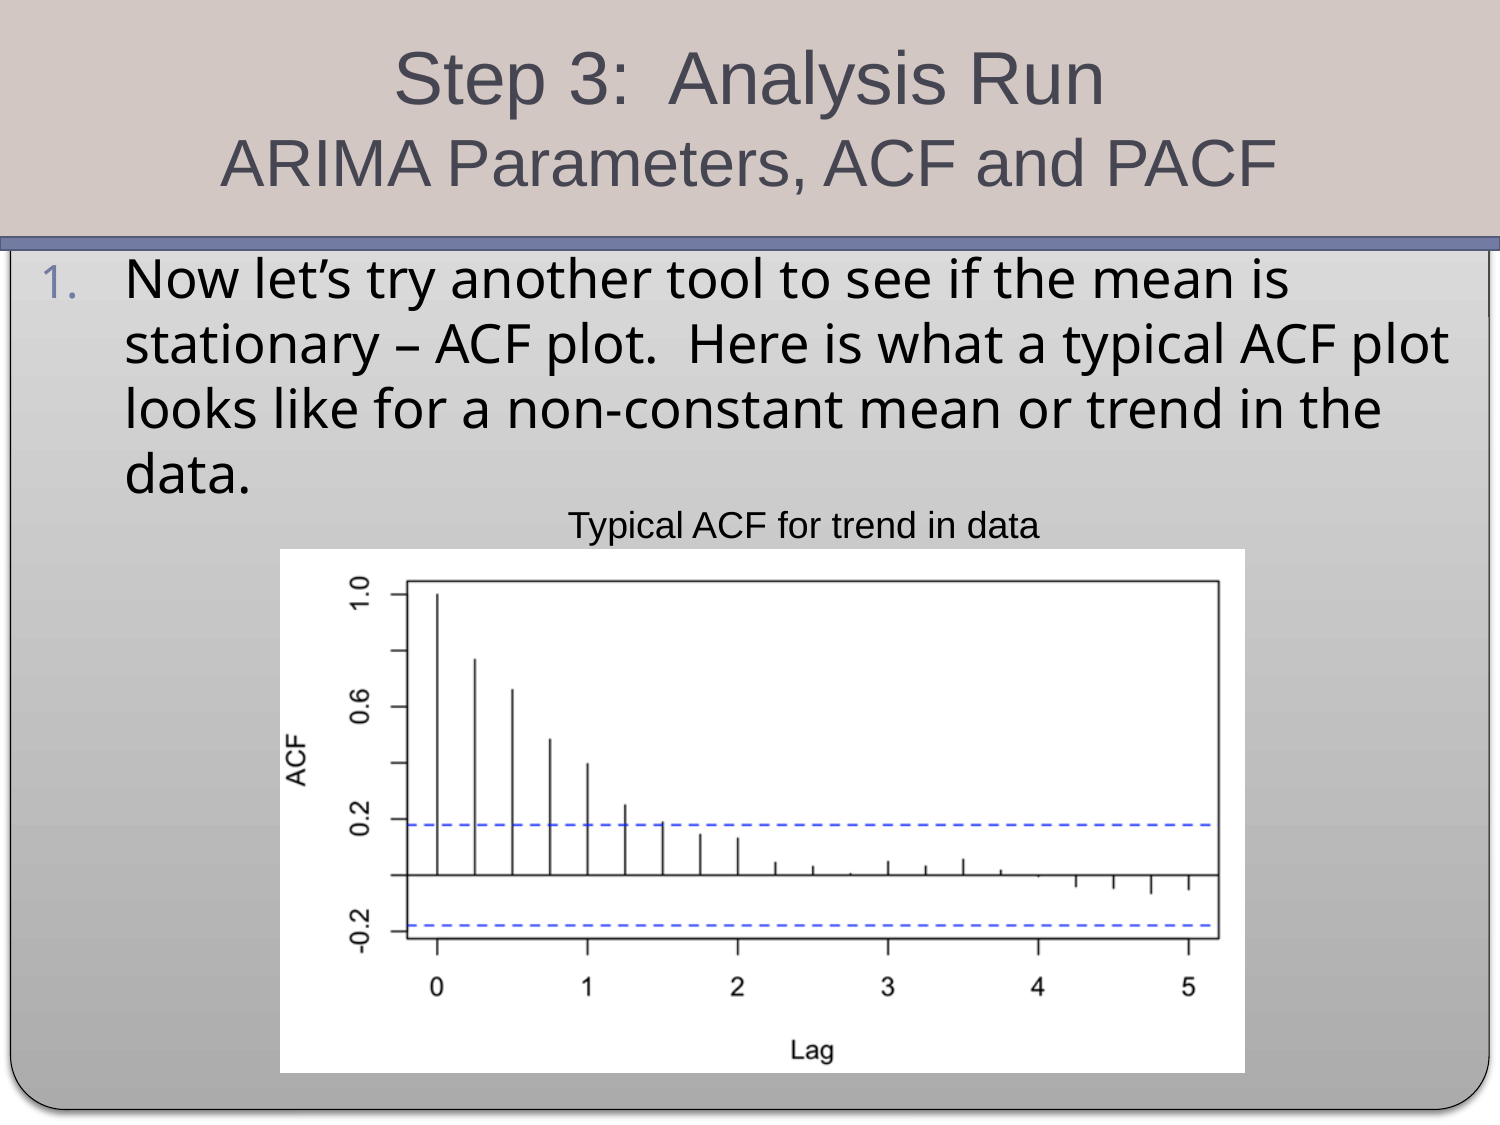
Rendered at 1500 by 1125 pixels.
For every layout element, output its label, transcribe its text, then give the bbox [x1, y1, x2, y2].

text_box [0, 236, 1500, 251]
picture [279, 549, 1245, 1074]
list Now let’s try another tool to see if the mean is stationary – ACF plot. Here is what a typical ACF plot looks like for a non-constant mean or trend in the data. [24, 237, 1500, 1088]
text_box Typical ACF for trend in data [552, 493, 1055, 548]
text_box Step 3: Analysis Run ARIMA Parameters, ACF and PACF [0, 0, 1500, 236]
